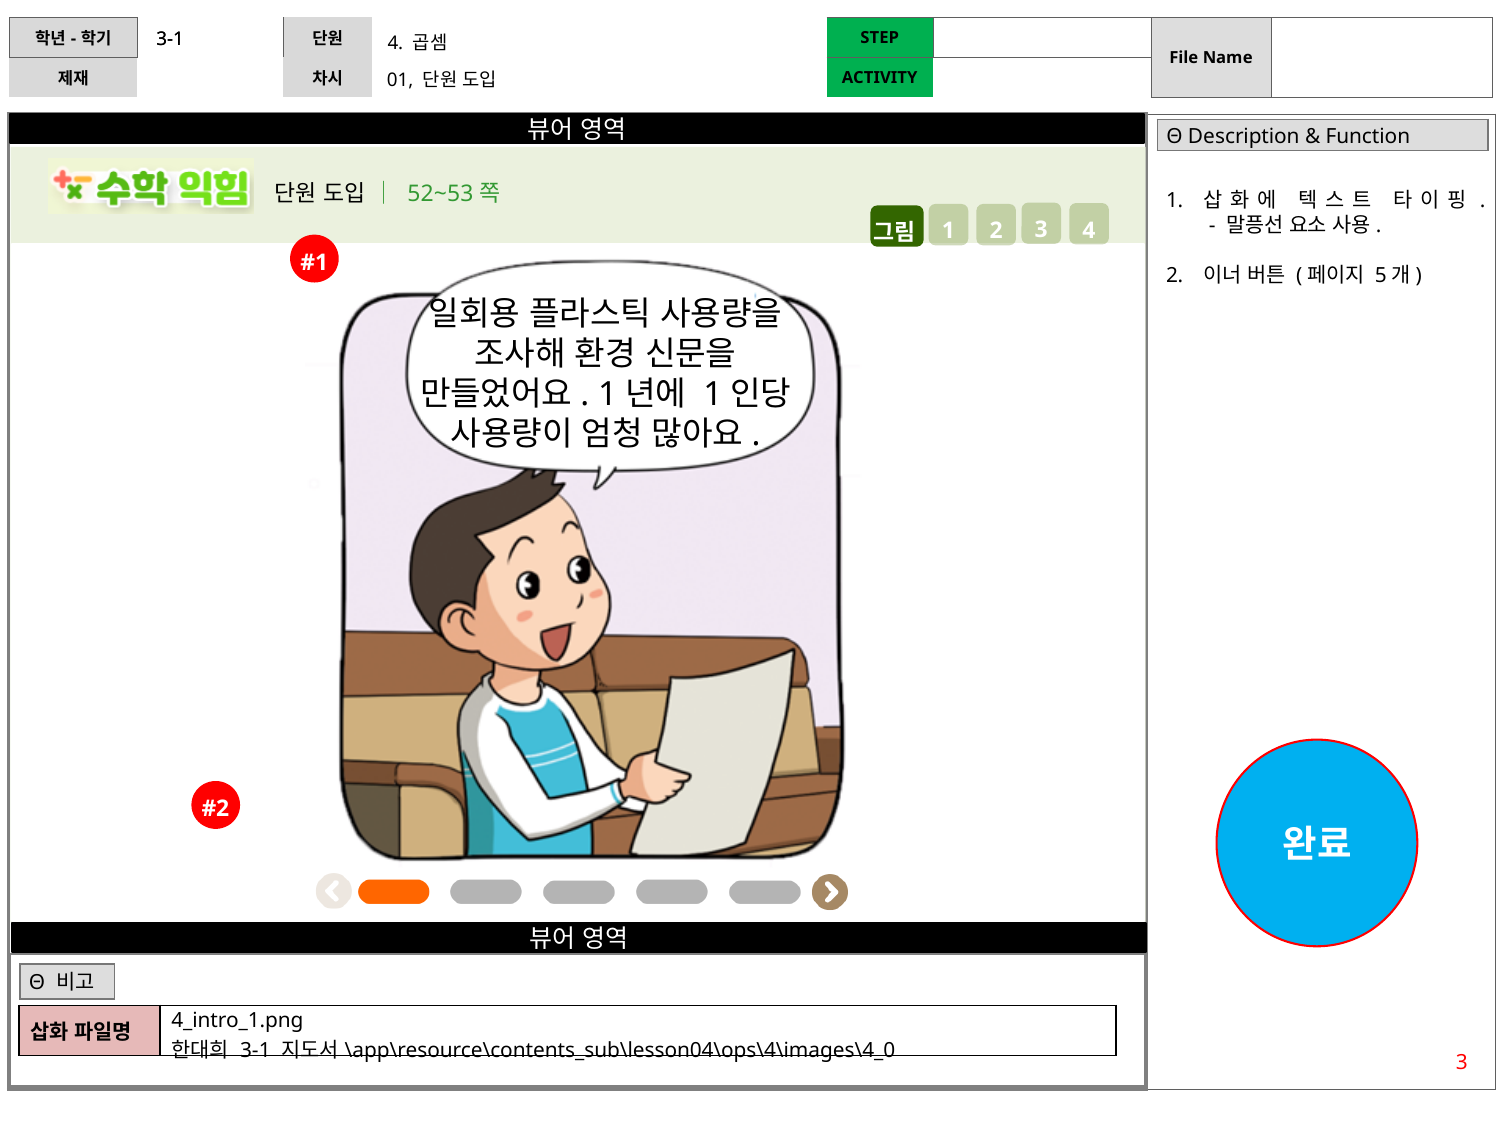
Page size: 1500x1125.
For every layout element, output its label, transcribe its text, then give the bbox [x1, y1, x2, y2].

text_box 3-1 [141, 18, 284, 55]
table_header 삽화 파일명 [20, 1006, 159, 1055]
text_box 01, 단원 도입 [372, 60, 821, 96]
picture [48, 158, 254, 214]
text_box 단원 도입 │ 52~53쪽 [259, 171, 808, 214]
text_box 삽화에 텍스트 타이핑. - 말픙선 요소 사용. 이너 버튼 (페이지 5개) [1151, 179, 1500, 294]
text_box 4 [1070, 194, 1115, 250]
table_header Θ Description & Function [1158, 120, 1487, 150]
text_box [305, 243, 888, 869]
table_header 4_intro_1.png 한대희 3-1 지도서\app\resource\contents_sub\lesson04\ops\4\images\4_0 [161, 1006, 1115, 1055]
text_box #2 [189, 778, 243, 831]
text_box 그림 [858, 196, 945, 253]
text_box 2 [977, 194, 1022, 251]
text_box 완료 [1214, 737, 1420, 949]
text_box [313, 877, 849, 912]
text_box 1 [927, 194, 977, 251]
text_box 4. 곱셈 [372, 23, 828, 48]
text_box 3 [1019, 193, 1070, 250]
text_box #1 [287, 232, 334, 281]
